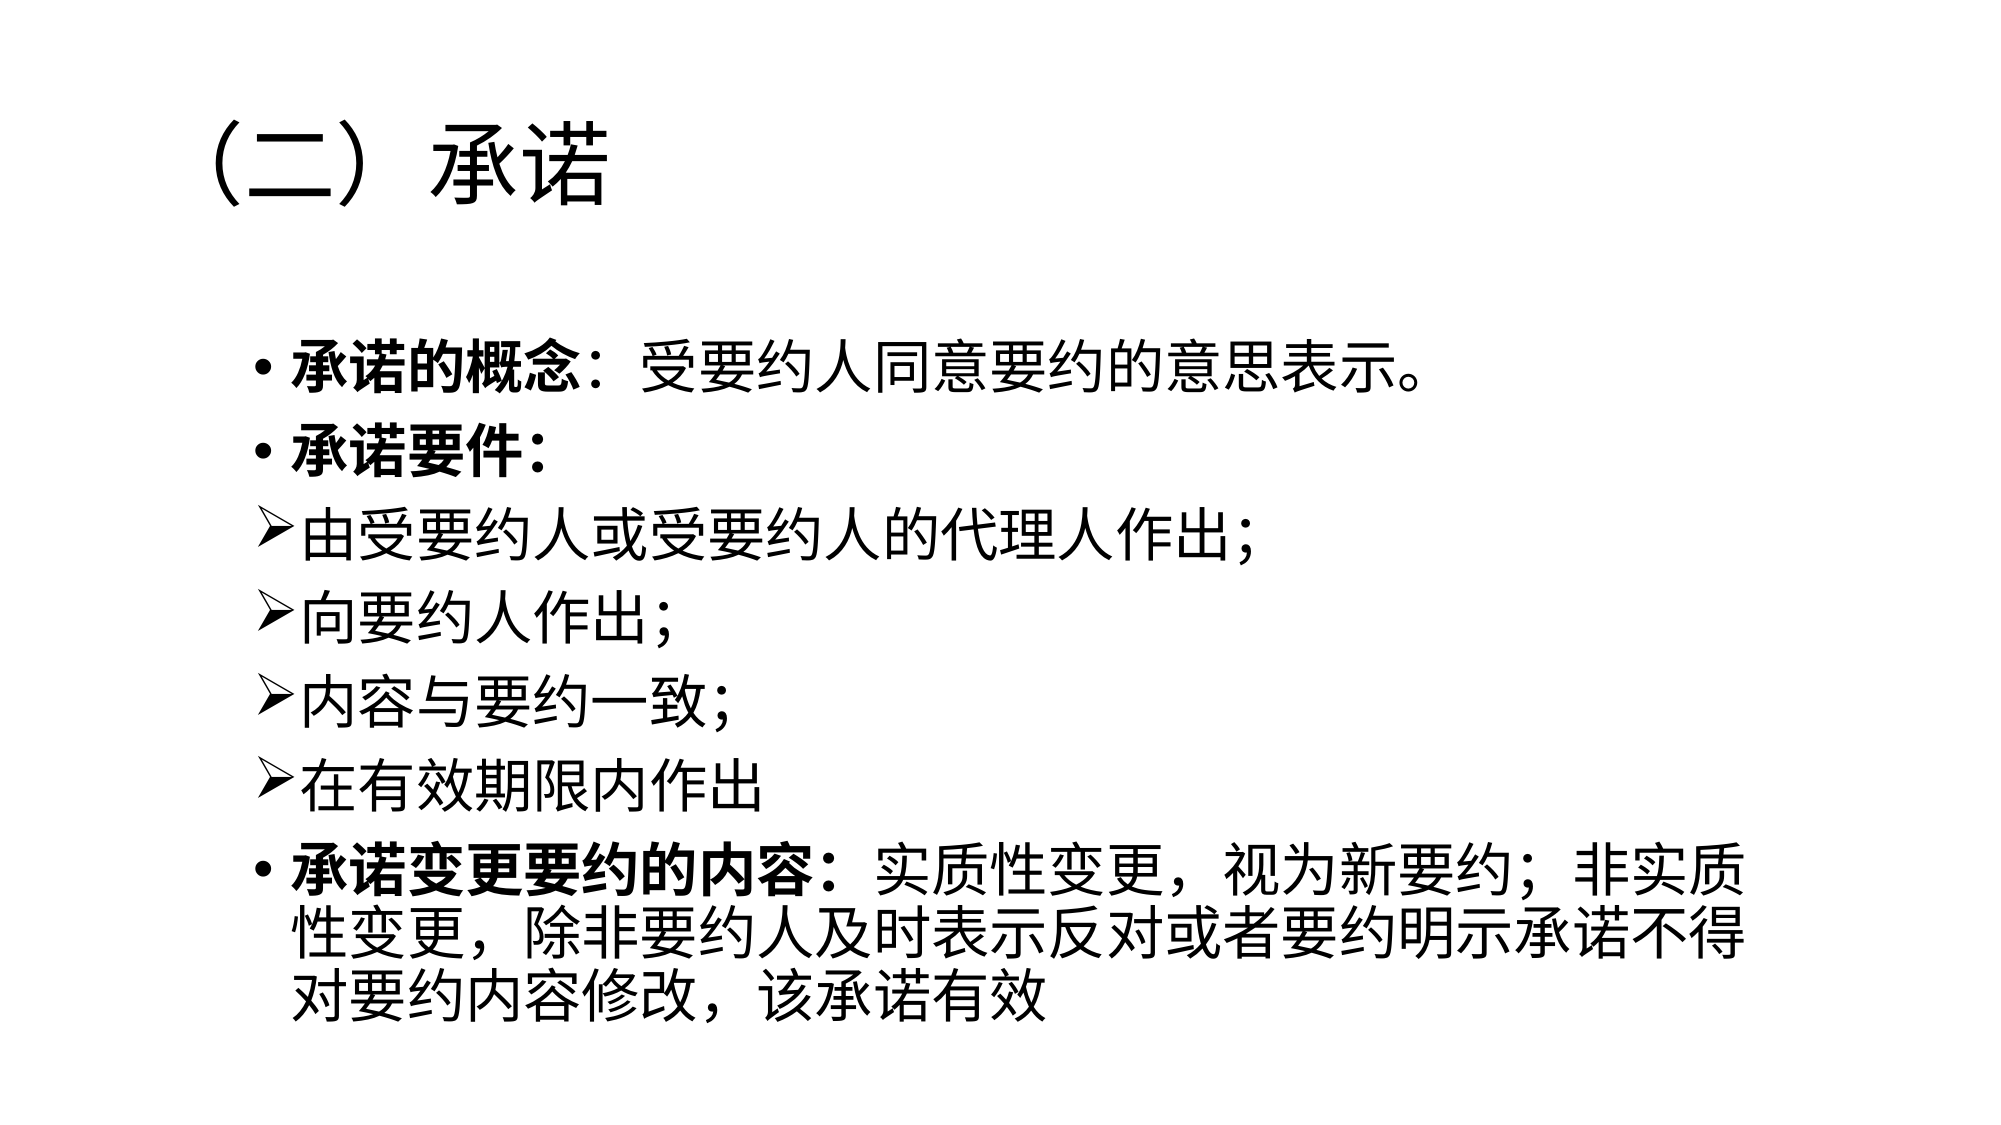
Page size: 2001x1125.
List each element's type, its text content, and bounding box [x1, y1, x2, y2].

title （二）承诺 [137, 59, 1863, 278]
list 承诺的概念：受要约人同意要约的意思表示。 承诺要件： 由受要约人或受要约人的代理人作出； 向要约人作出； 内容与要约一致； 在有效期限内作出 承诺变更要约的内容：实质性变更，视为新要约；非实质性变更，除非要约人及时表示反对或者要约明示承诺不得对要约内容修改，该承诺有效 [238, 330, 1814, 970]
